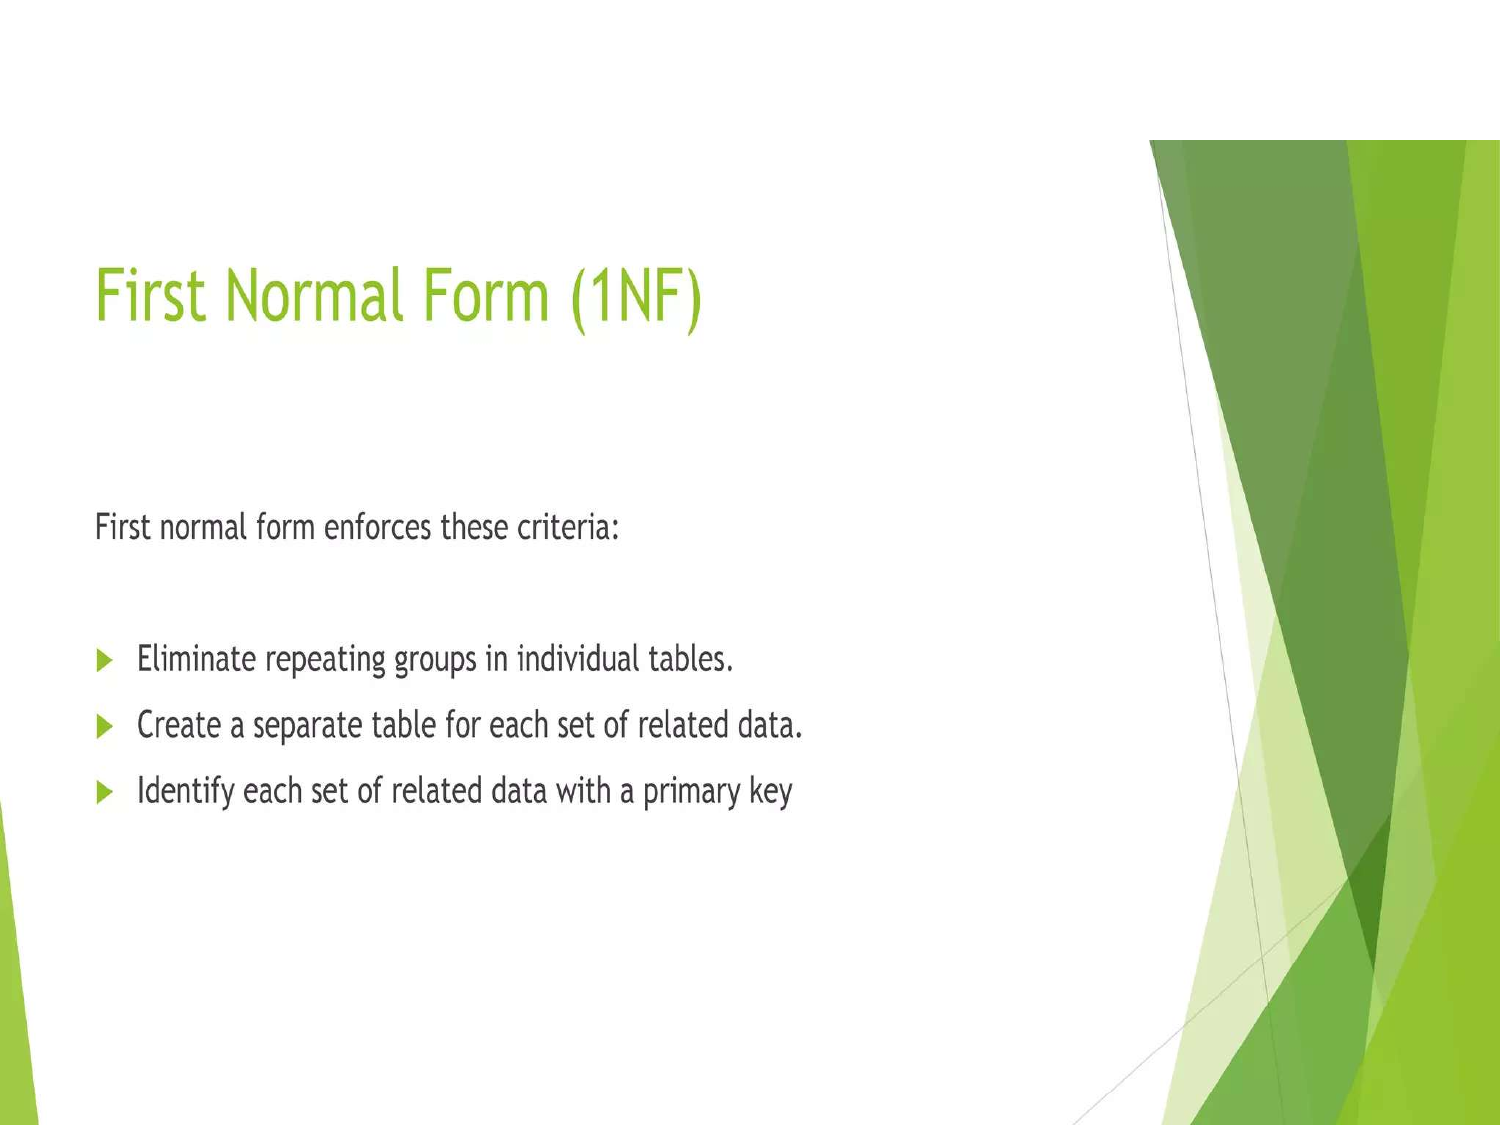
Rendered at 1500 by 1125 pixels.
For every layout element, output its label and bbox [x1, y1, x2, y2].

picture [0, 140, 1500, 1125]
